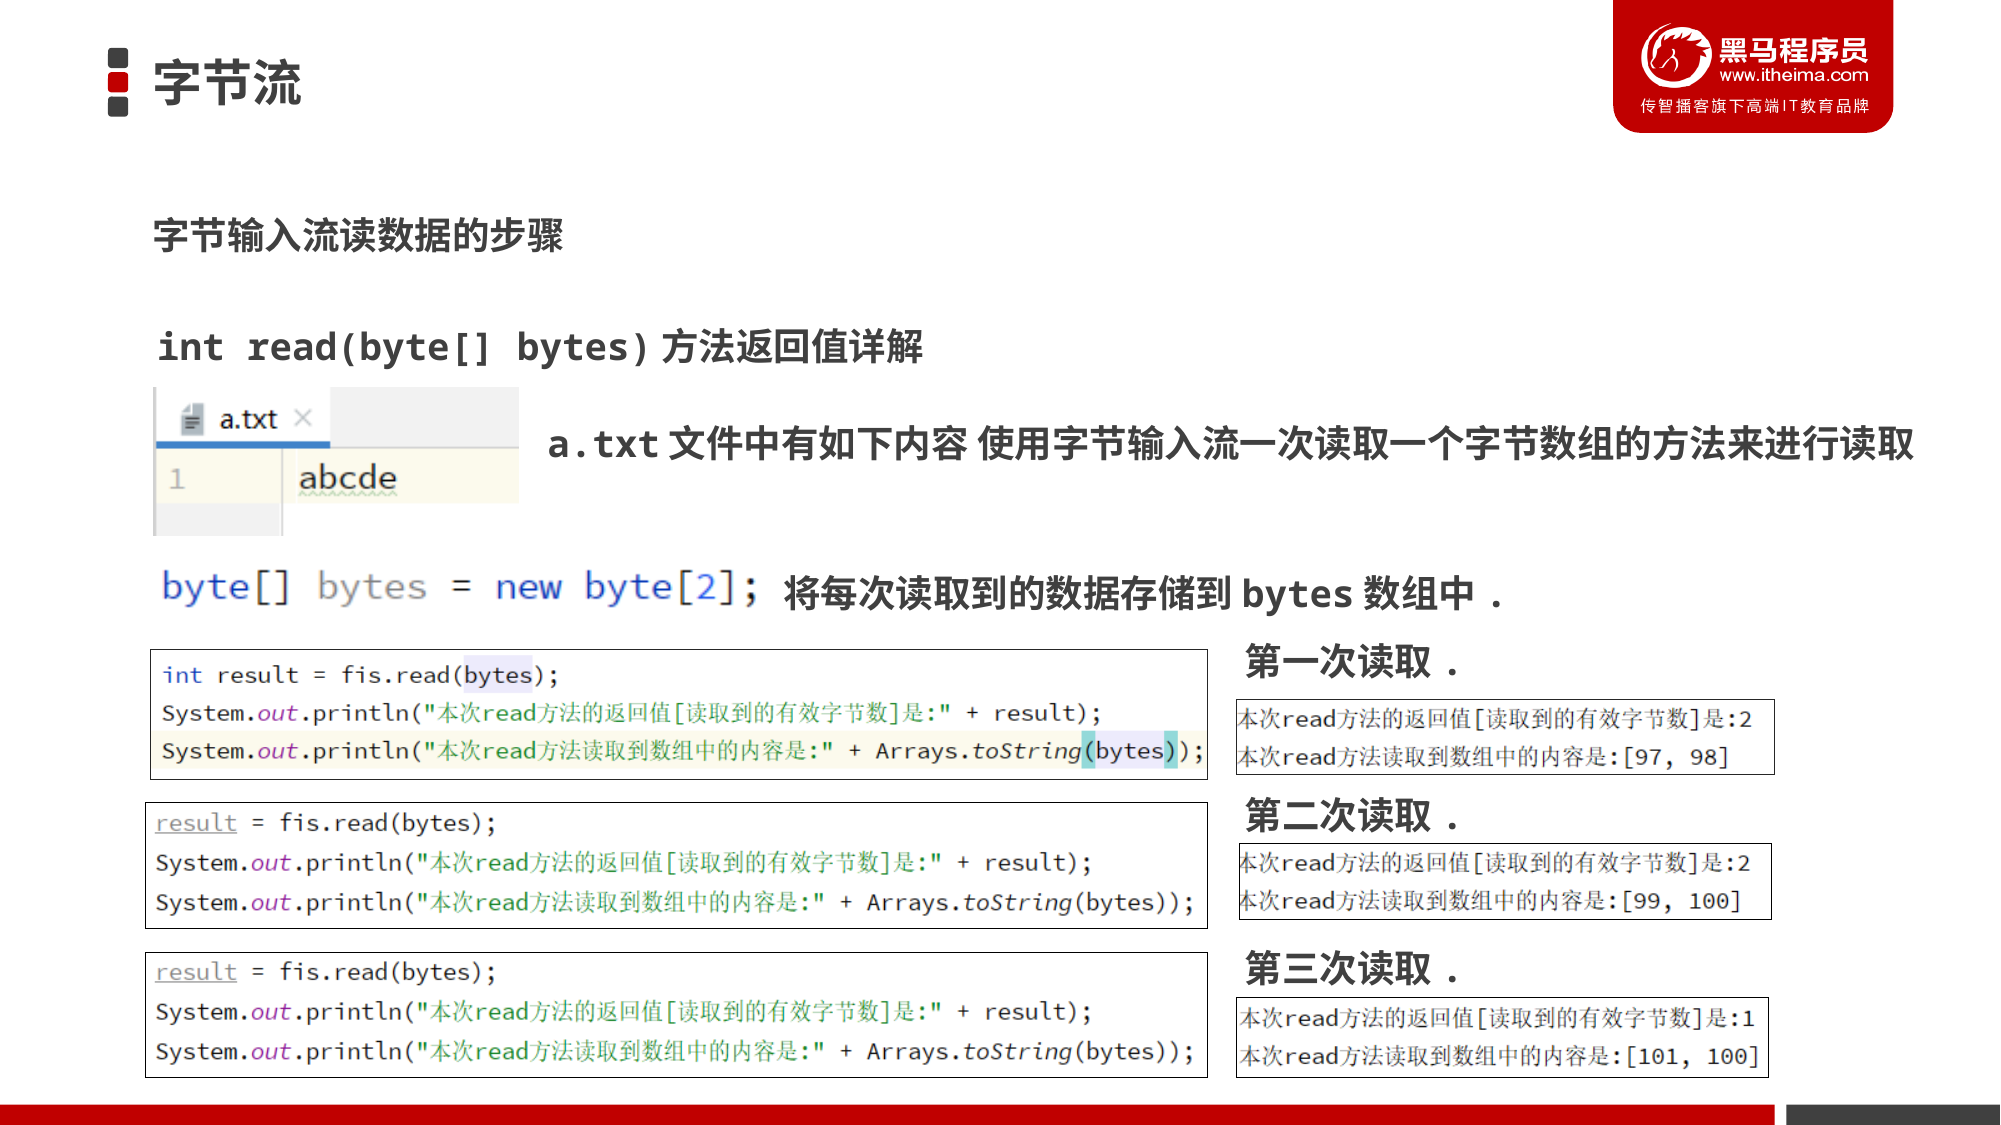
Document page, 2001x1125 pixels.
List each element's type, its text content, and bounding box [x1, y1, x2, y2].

text_box 第三次读取. [1230, 925, 2000, 1011]
picture [144, 387, 772, 636]
list 字节输入流读数据的步骤 [137, 192, 1753, 277]
title 字节流 [137, 38, 1577, 124]
picture [145, 802, 1209, 929]
text_box a.txt文件中有如下内容 使用字节输入流一次读取一个字节数组的方法来进行读取 [532, 399, 1951, 485]
text_box 第二次读取. [1230, 771, 2000, 857]
picture [145, 951, 1209, 1078]
text_box 将每次读取到的数据存储到bytes数组中. [776, 550, 1643, 636]
text_box 第一次读取. [1230, 617, 2000, 703]
picture [1236, 997, 1769, 1078]
picture [1239, 843, 1773, 921]
picture [149, 648, 1209, 780]
picture [1236, 699, 1775, 775]
picture [1616, 11, 1894, 125]
text_box int read(byte[] bytes)方法返回值详解 [142, 303, 1758, 388]
